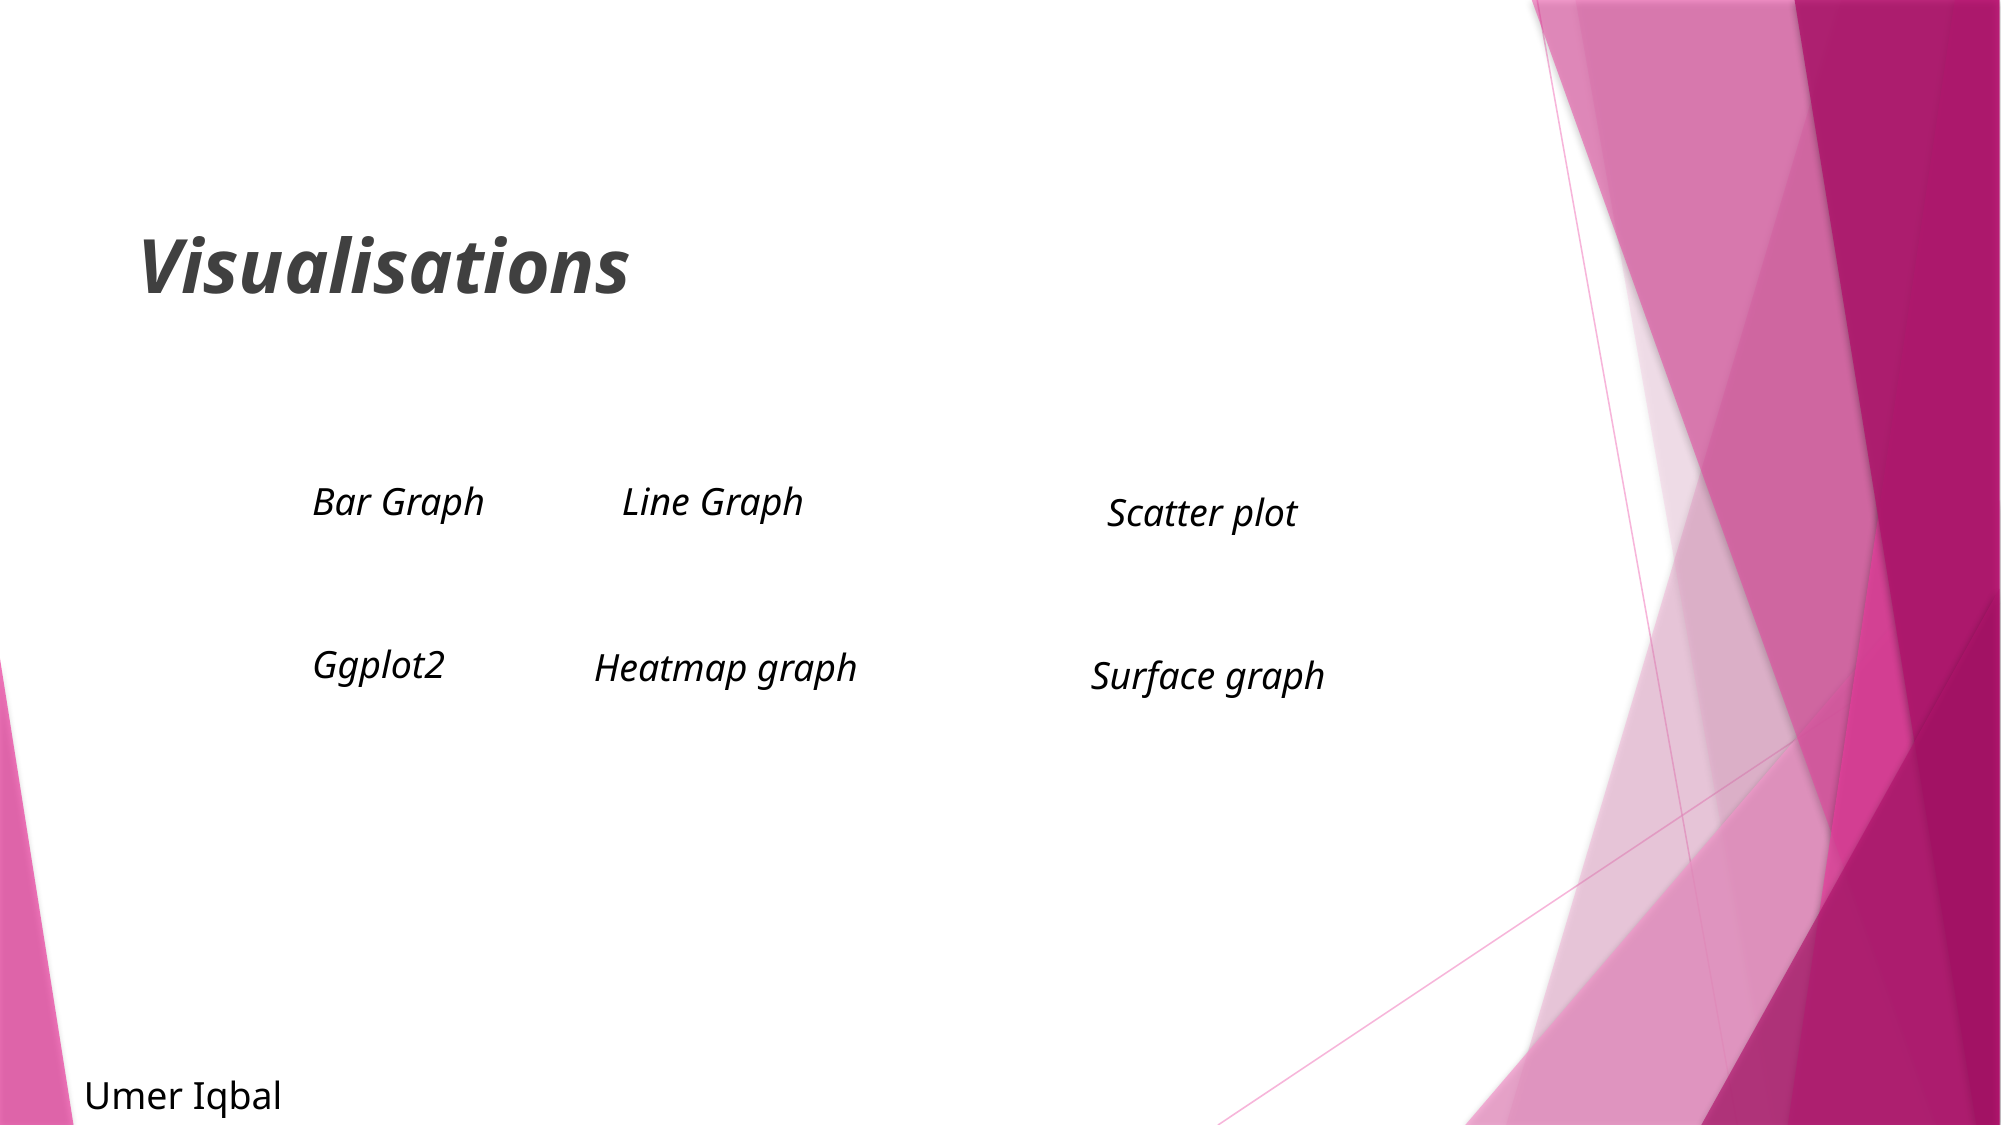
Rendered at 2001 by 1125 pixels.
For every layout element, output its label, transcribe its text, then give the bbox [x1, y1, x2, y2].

text_box Ggplot2 [297, 633, 1357, 694]
title Visualisations [122, 210, 1533, 428]
text_box Bar Graph [297, 470, 607, 531]
text_box Surface graph [1076, 644, 1453, 705]
text_box Line Graph [607, 470, 1667, 531]
text_box Scatter plot [1092, 481, 2000, 542]
text_box Heatmap graph [579, 636, 956, 697]
text_box Umer Iqbal [69, 1064, 474, 1125]
